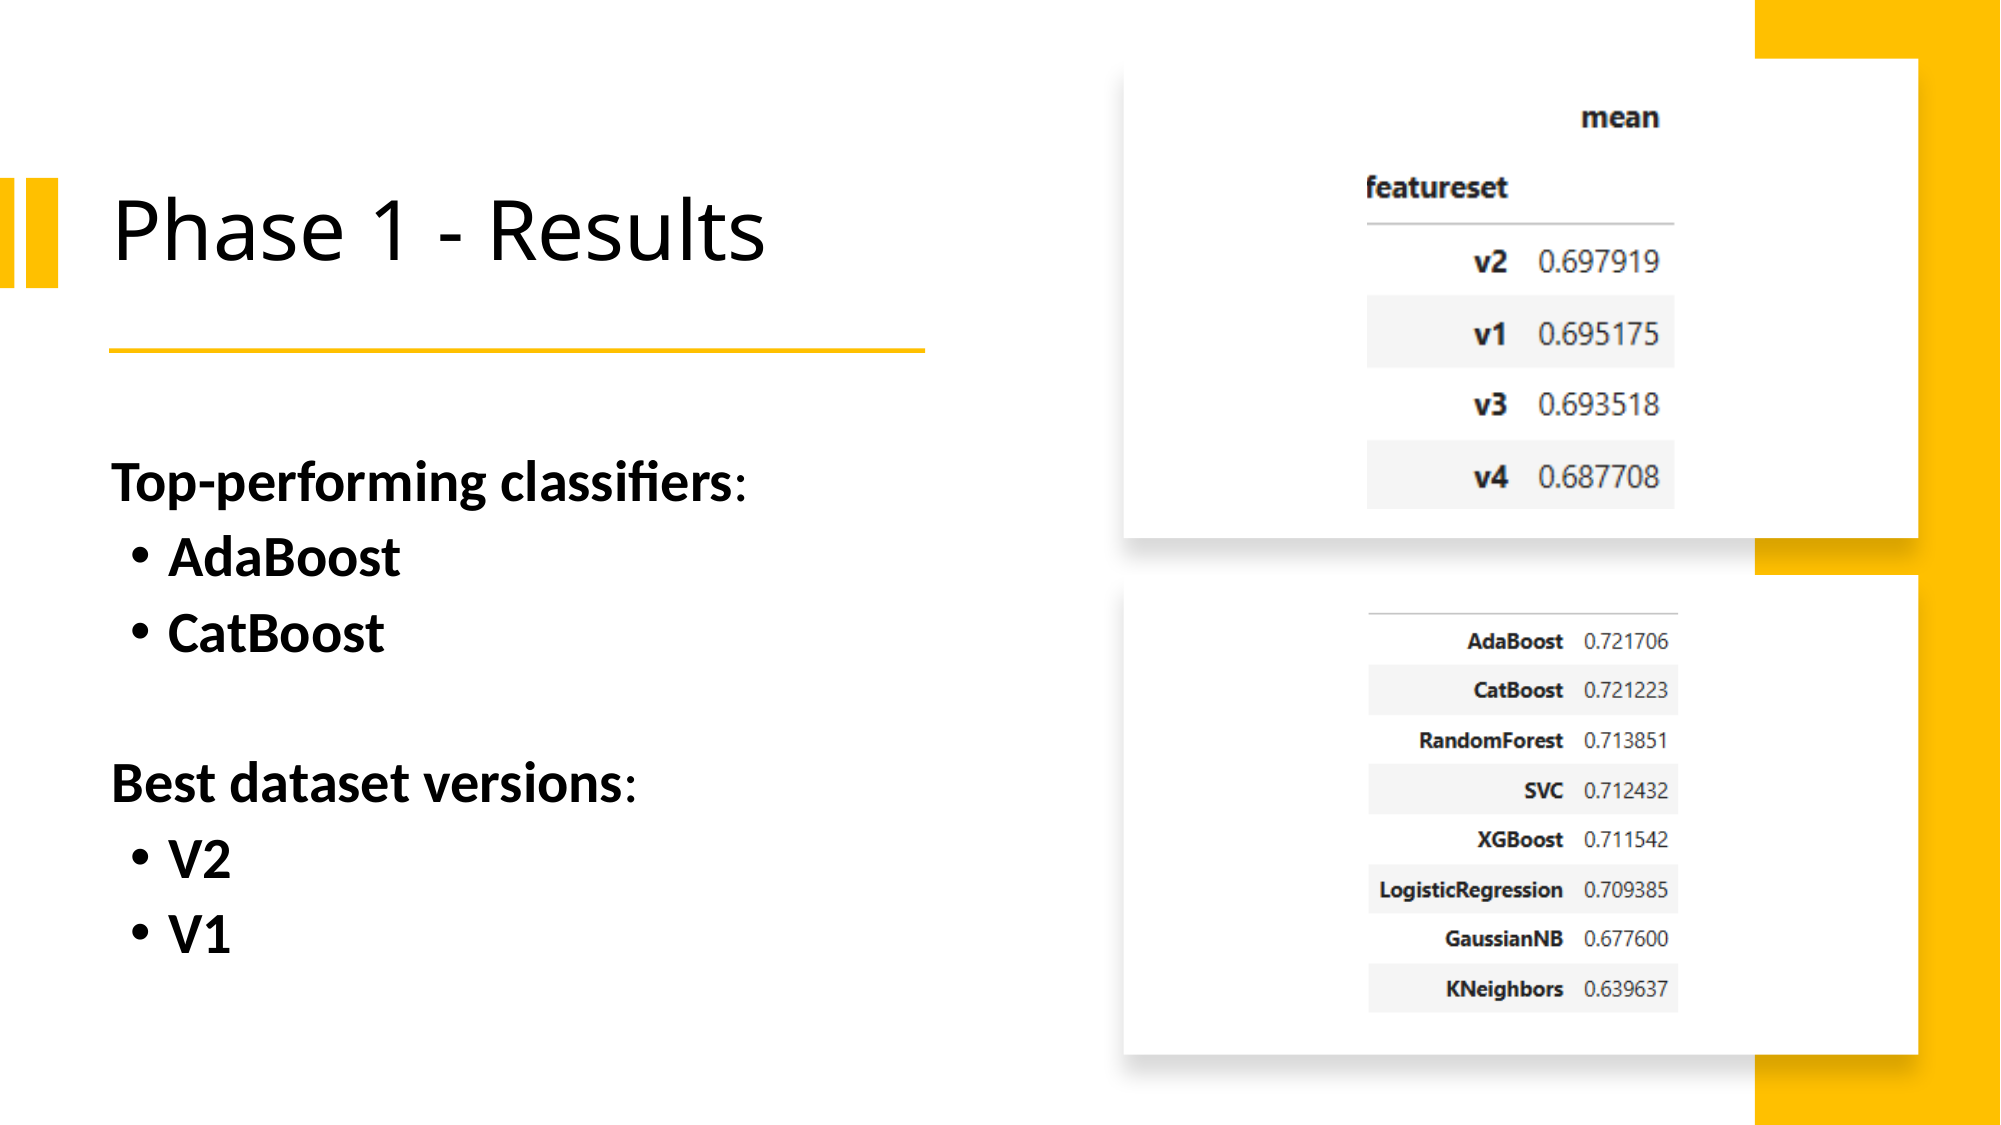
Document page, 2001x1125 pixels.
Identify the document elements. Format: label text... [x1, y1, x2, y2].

picture [1366, 95, 1679, 509]
text_box Top-performing classifiers: AdaBoost CatBoost Best dataset versions: V2 V1 [96, 382, 963, 1036]
text_box [0, 0, 1754, 1125]
text_box [1123, 574, 1919, 1056]
text_box [1754, 0, 2000, 1125]
text_box [1123, 58, 1919, 539]
text_box [108, 347, 926, 354]
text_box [0, 177, 59, 289]
title Phase 1 - Results [96, 140, 963, 326]
picture [1366, 608, 1679, 1022]
